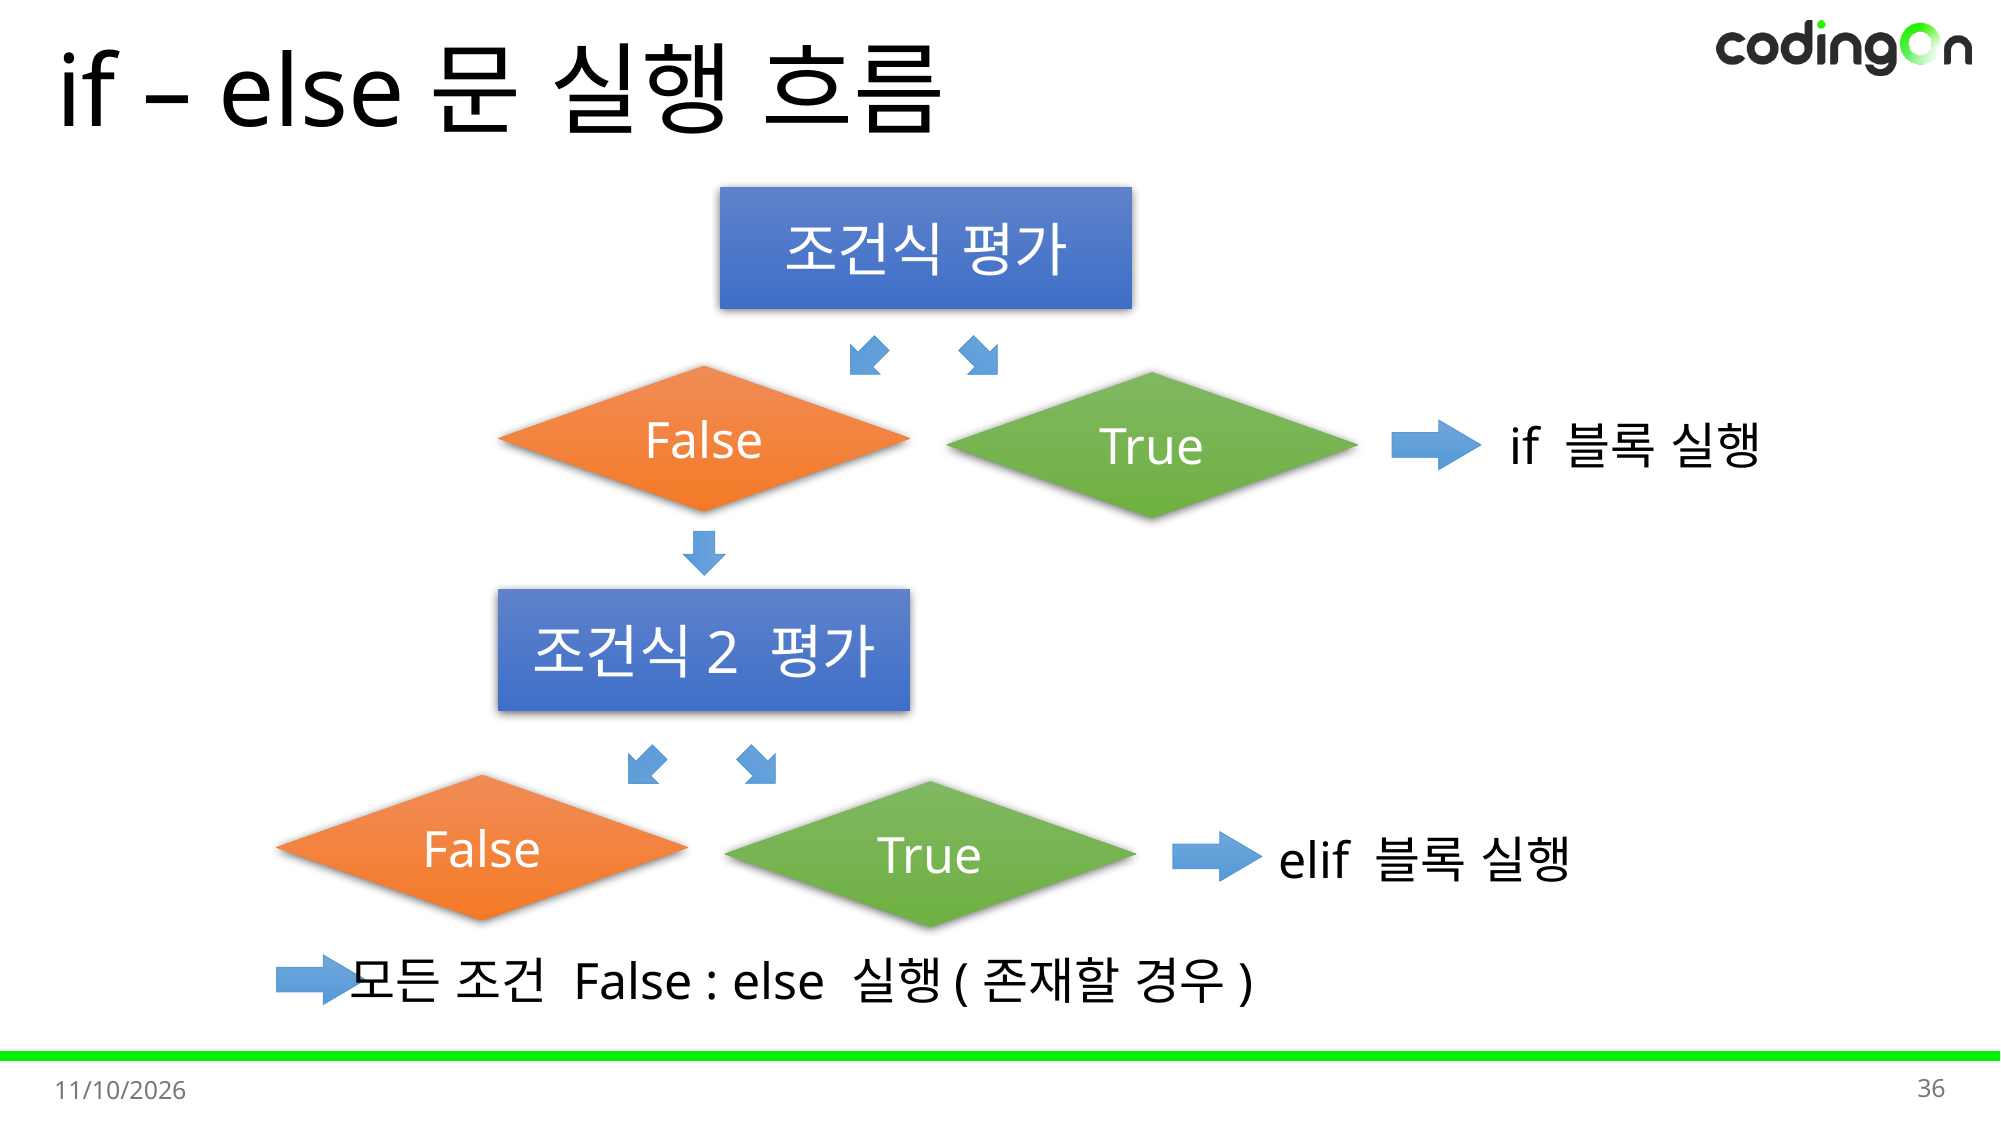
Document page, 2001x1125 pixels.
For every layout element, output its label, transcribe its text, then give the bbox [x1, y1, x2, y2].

slide_number 36 [1510, 1059, 1961, 1120]
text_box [276, 187, 1359, 927]
title if – else문 실행 흐름 [41, 0, 1767, 188]
text_box 모든 조건 False : else 실행(존재할 경우) [335, 941, 1268, 1017]
picture [1767, 20, 1972, 76]
text_box if 블록 실행 [1494, 406, 1778, 482]
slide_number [39, 1061, 490, 1122]
text_box [1391, 419, 1482, 471]
text_box [276, 954, 335, 1006]
text_box elif 블록 실행 [1359, 820, 1588, 896]
